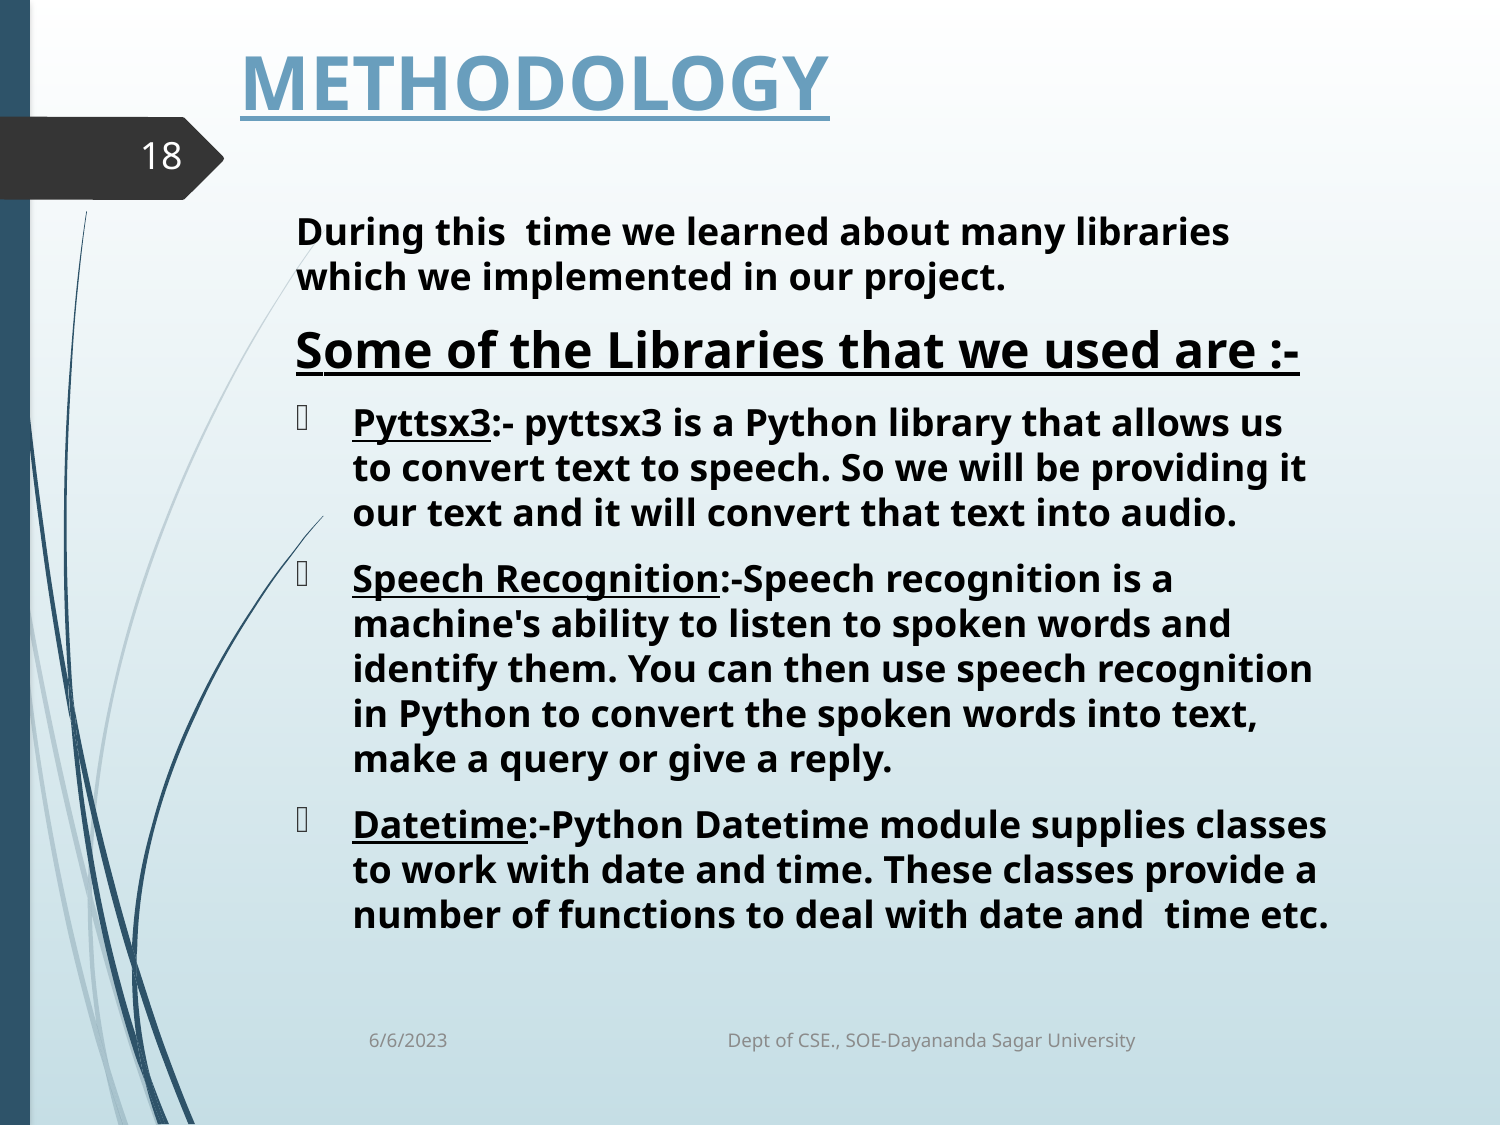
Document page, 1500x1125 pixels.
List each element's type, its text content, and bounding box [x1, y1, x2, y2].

text_box METHODOLOGY [225, 27, 944, 133]
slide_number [318, 1009, 463, 1071]
footer Dept of CSE., SOE-Dayananda Sagar University [462, 1009, 1401, 1070]
list During this time we learned about many libraries which we implemented in our project. Some of the Libraries that we used are :- Pyttsx3:- pyttsx3 is a Python library that allows us to convert text to speech. So we will be providing it our text and it will convert that text into audio. Speech Recognition:-Speech recognition is a machine's ability to listen to spoken words and identify them. You can then use speech recognition in Python to convert the spoken words into text, make a query or give a reply. Datetime:-Python Datetime module supplies classes to work with date and time. These classes provide a number of functions to deal with date and time etc. [280, 200, 1363, 820]
text_box 18 [124, 124, 875, 191]
